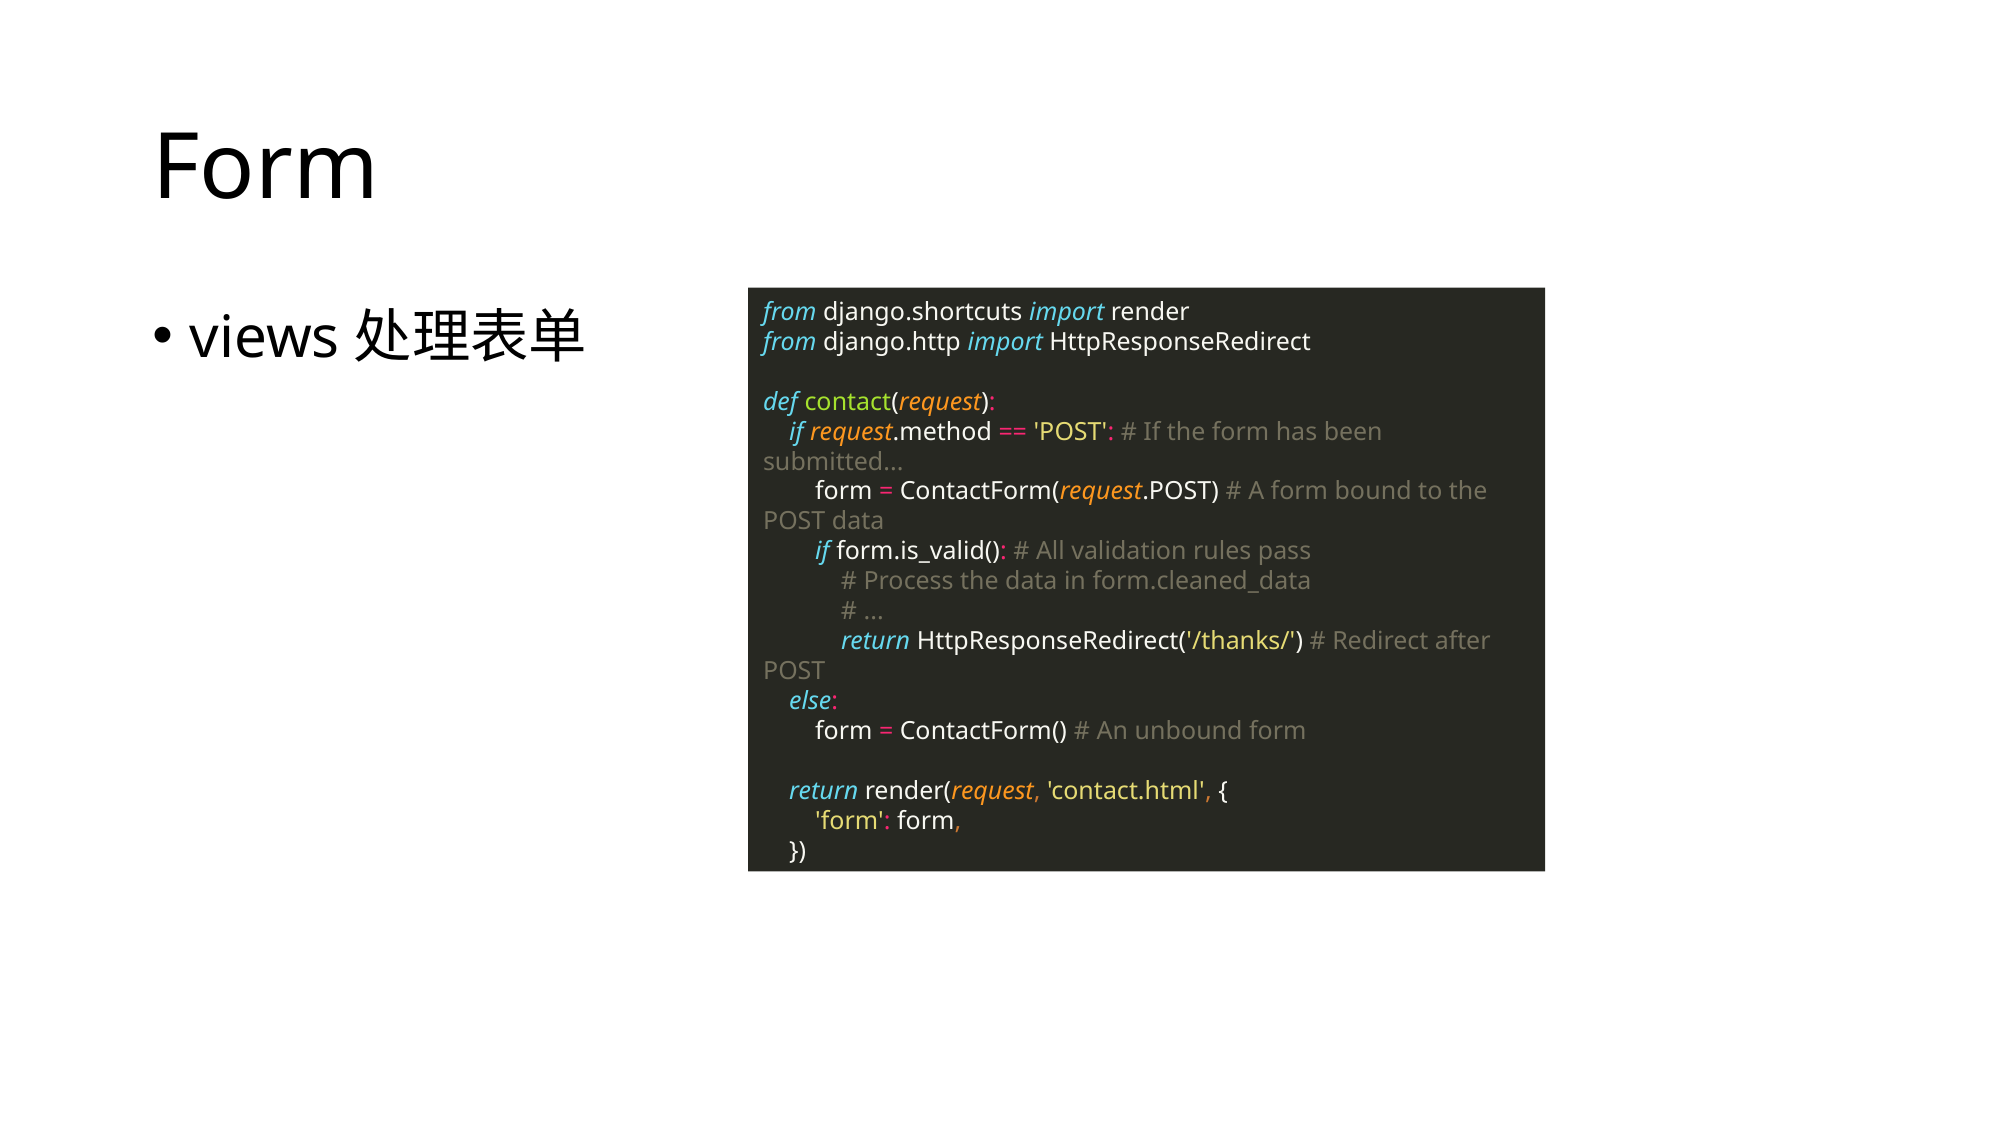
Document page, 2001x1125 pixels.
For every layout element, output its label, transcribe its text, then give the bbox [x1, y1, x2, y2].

title Form [137, 59, 1863, 278]
text_box from django.shortcuts import render from django.http import HttpResponseRedirect def contact(request): if request.method == 'POST': # If the form has been submitted... form = ContactForm(request.POST) # A form bound to the POST data if form.is_valid(): # All validation rules pass # Process the data in form.cleaned_data # ... return HttpResponseRedirect('/thanks/') # Redirect after POST else: form = ContactForm() # An unbound form return render(request, 'contact.html', { 'form': form, }) [748, 287, 1546, 872]
list views处理表单 [137, 299, 1863, 1014]
